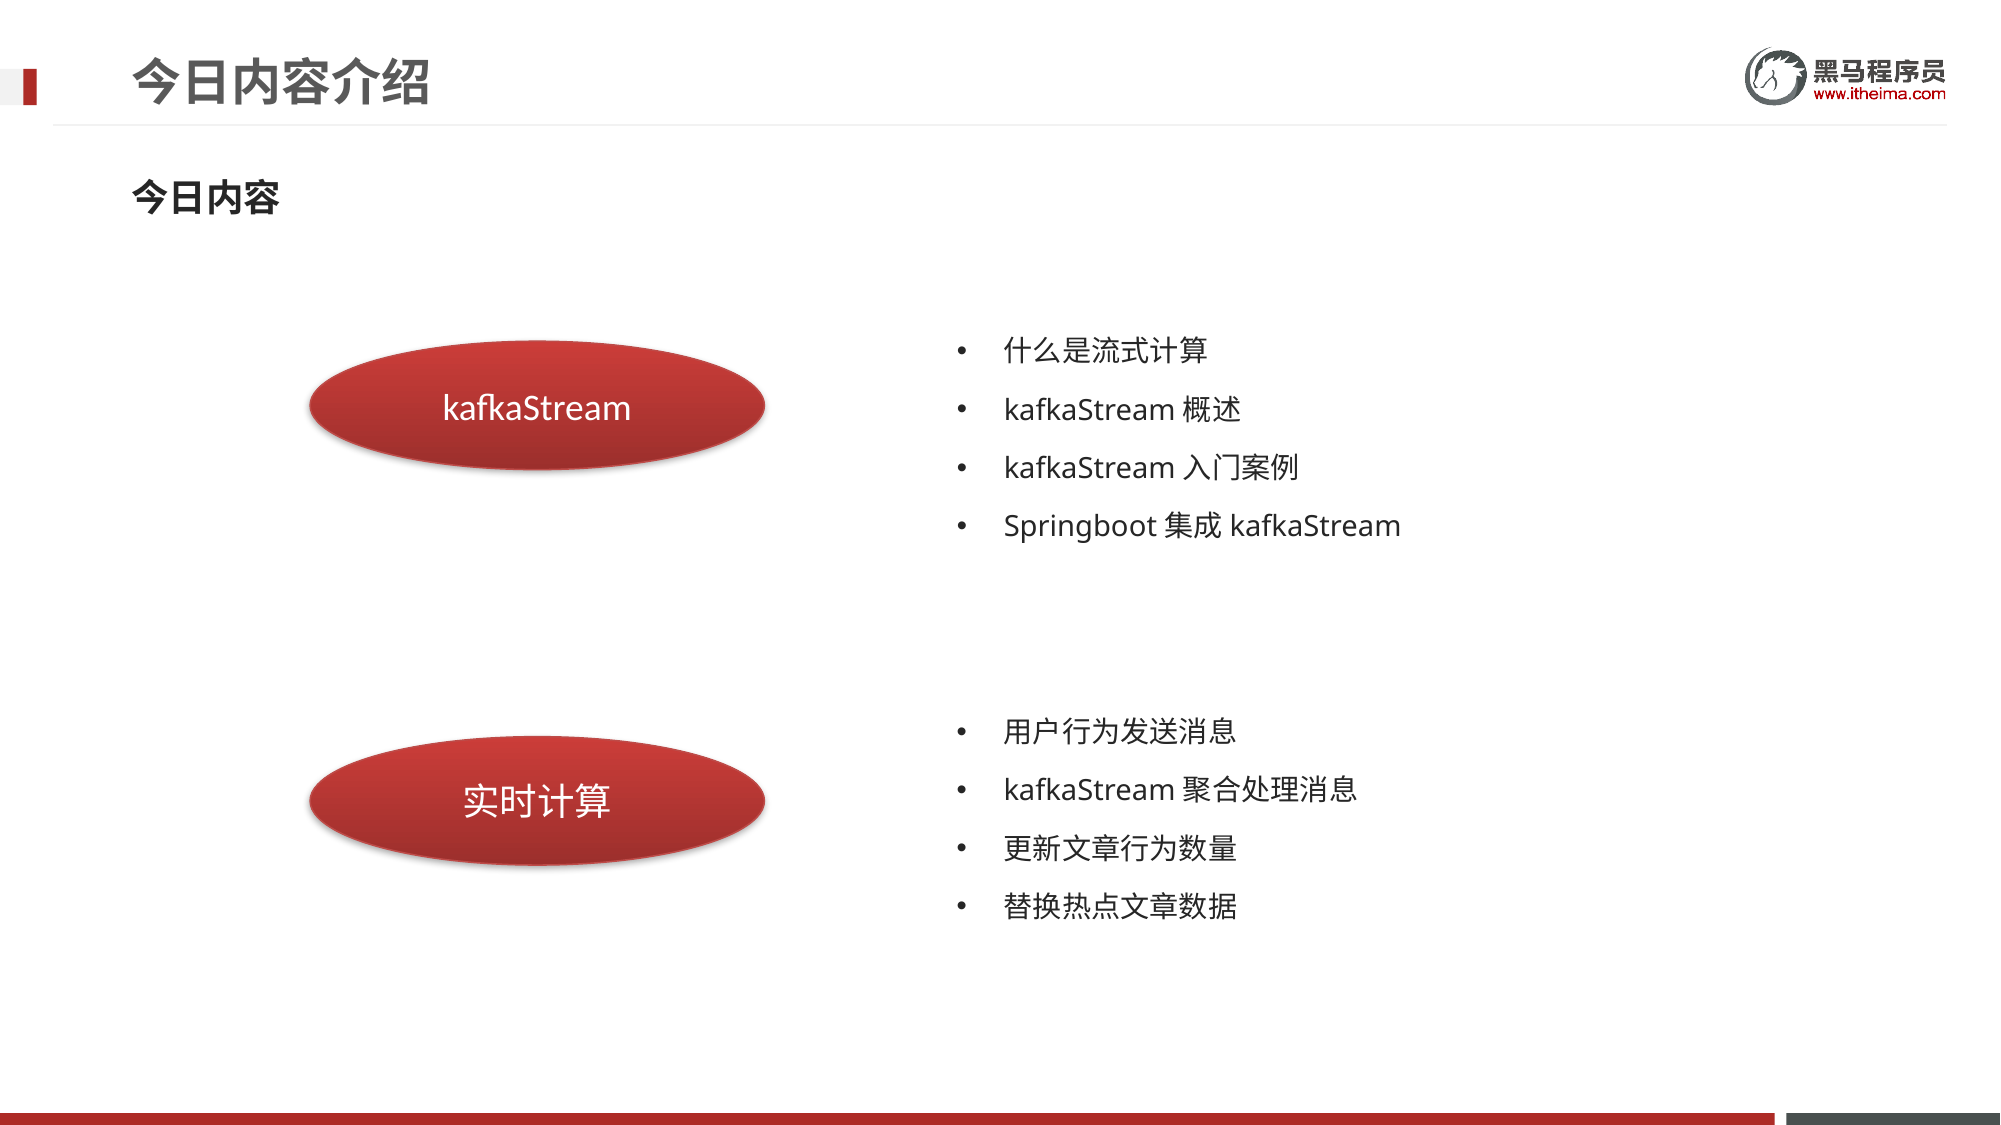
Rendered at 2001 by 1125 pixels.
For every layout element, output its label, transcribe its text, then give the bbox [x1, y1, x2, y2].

list 今日内容 [116, 154, 1872, 239]
text_box 什么是流式计算 kafkaStream概述 kafkaStream入门案例 Springboot集成kafkaStream [942, 307, 1531, 563]
title 今日内容介绍 [116, 38, 1556, 124]
picture [1744, 46, 1946, 106]
text_box kafkaStream [309, 340, 766, 471]
text_box 用户行为发送消息 kafkaStream聚合处理消息 更新文章行为数量 替换热点文章数据 [941, 688, 1521, 938]
text_box 实时计算 [309, 735, 766, 866]
